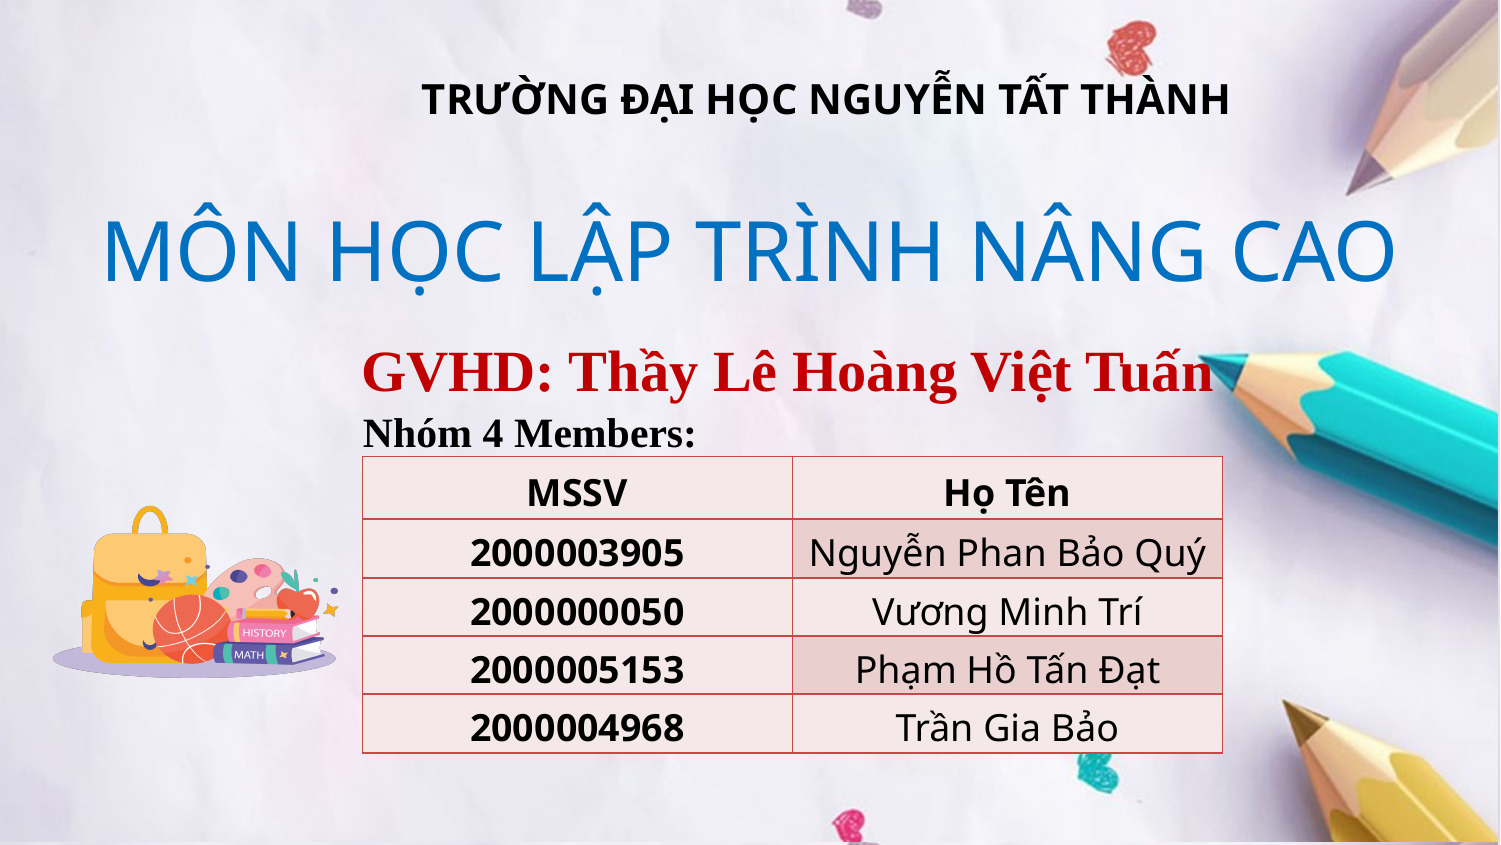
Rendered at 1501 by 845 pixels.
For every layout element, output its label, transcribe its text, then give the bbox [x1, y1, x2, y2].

table_cell 2000005153 [363, 637, 792, 693]
table_cell Vương Minh Trí [793, 579, 1222, 635]
table_cell Trần Gia Bảo [793, 695, 1222, 752]
table_cell 2000000050 [369, 579, 792, 635]
table_cell 2000004968 [363, 695, 792, 752]
table_header Họ Tên [793, 457, 1222, 518]
text_box MÔN HỌC LẬP TRÌNH NÂNG CAO [85, 190, 1415, 306]
picture [0, 0, 1501, 845]
table_cell 2000003905 [369, 520, 792, 577]
text_box TRƯỜNG ĐẠI HỌC NGUYỄN TẤT THÀNH [165, 1, 1489, 195]
table_header MSSV [363, 457, 792, 518]
table_cell Nguyễn Phan Bảo Quý [793, 520, 1222, 577]
table_cell Phạm Hồ Tấn Đạt [793, 637, 1222, 693]
text_box Nhóm 4 Members: [348, 398, 1328, 514]
text_box GVHD: Thầy Lê Hoàng Việt Tuấn [346, 325, 1393, 411]
